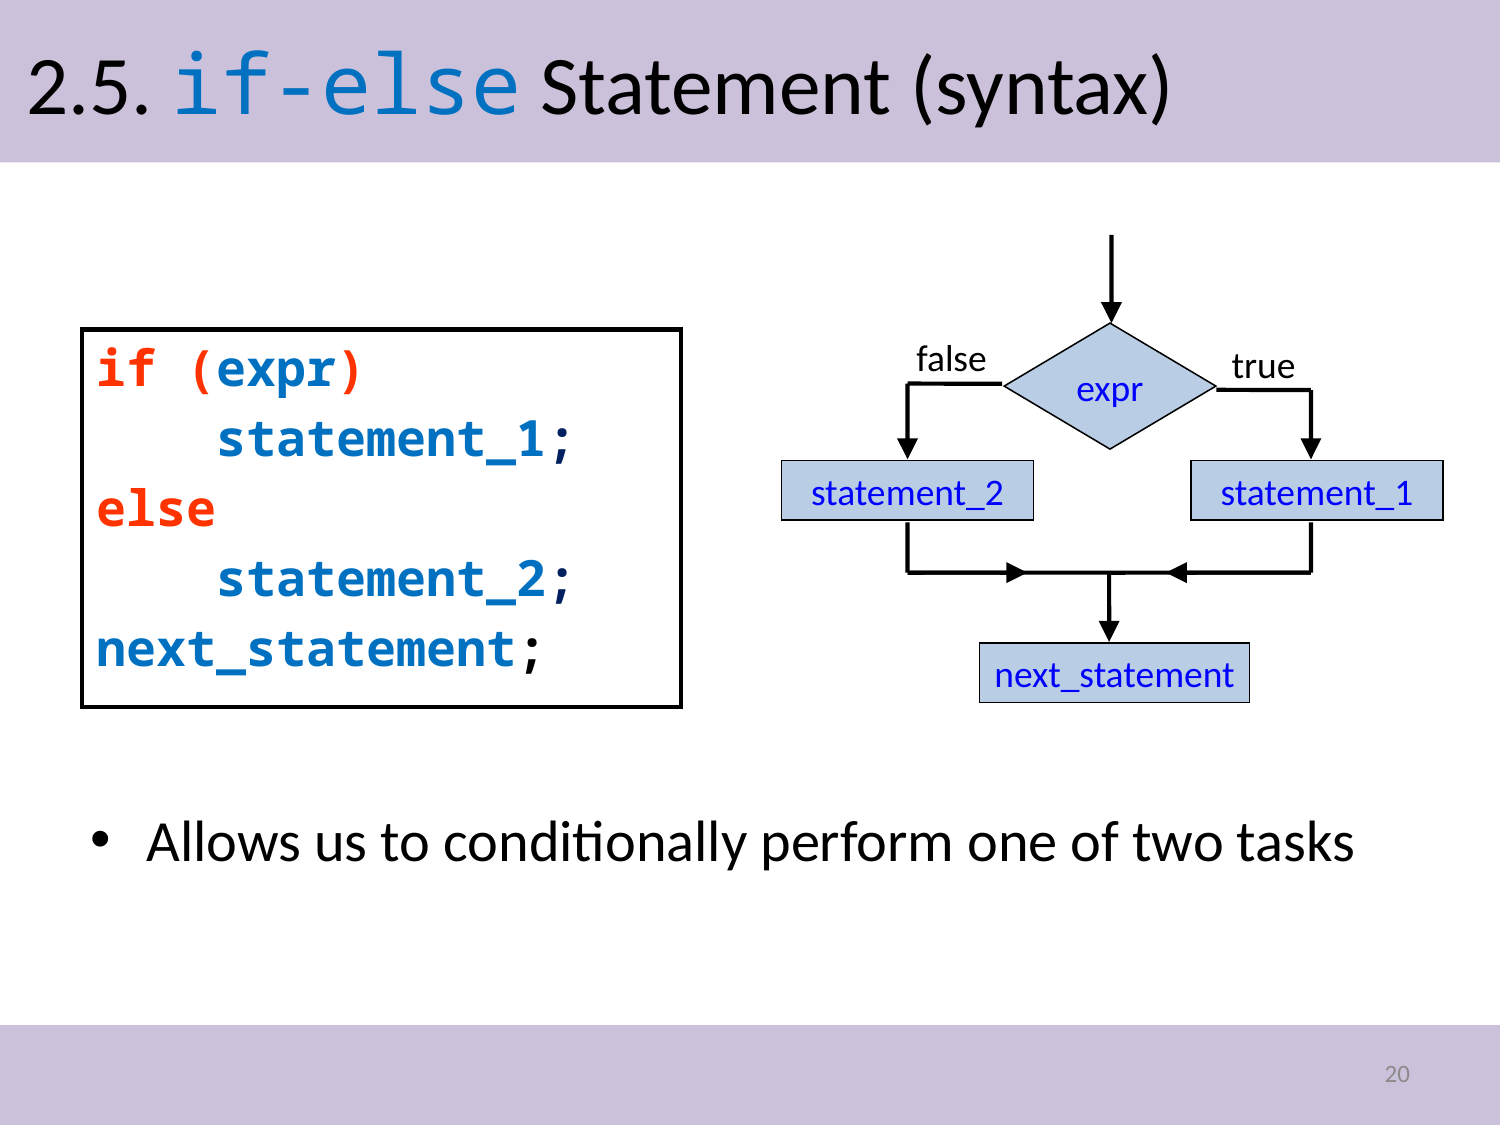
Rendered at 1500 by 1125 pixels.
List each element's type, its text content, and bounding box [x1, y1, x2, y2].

list Allows us to conditionally perform one of two tasks [75, 795, 1425, 1035]
text_box if (expr) statement_1; else statement_2; next_statement; [82, 329, 681, 708]
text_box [781, 234, 1444, 704]
slide_number 20 [1074, 1042, 1425, 1103]
title 2.5. if-else Statement (syntax) [11, 12, 1362, 150]
